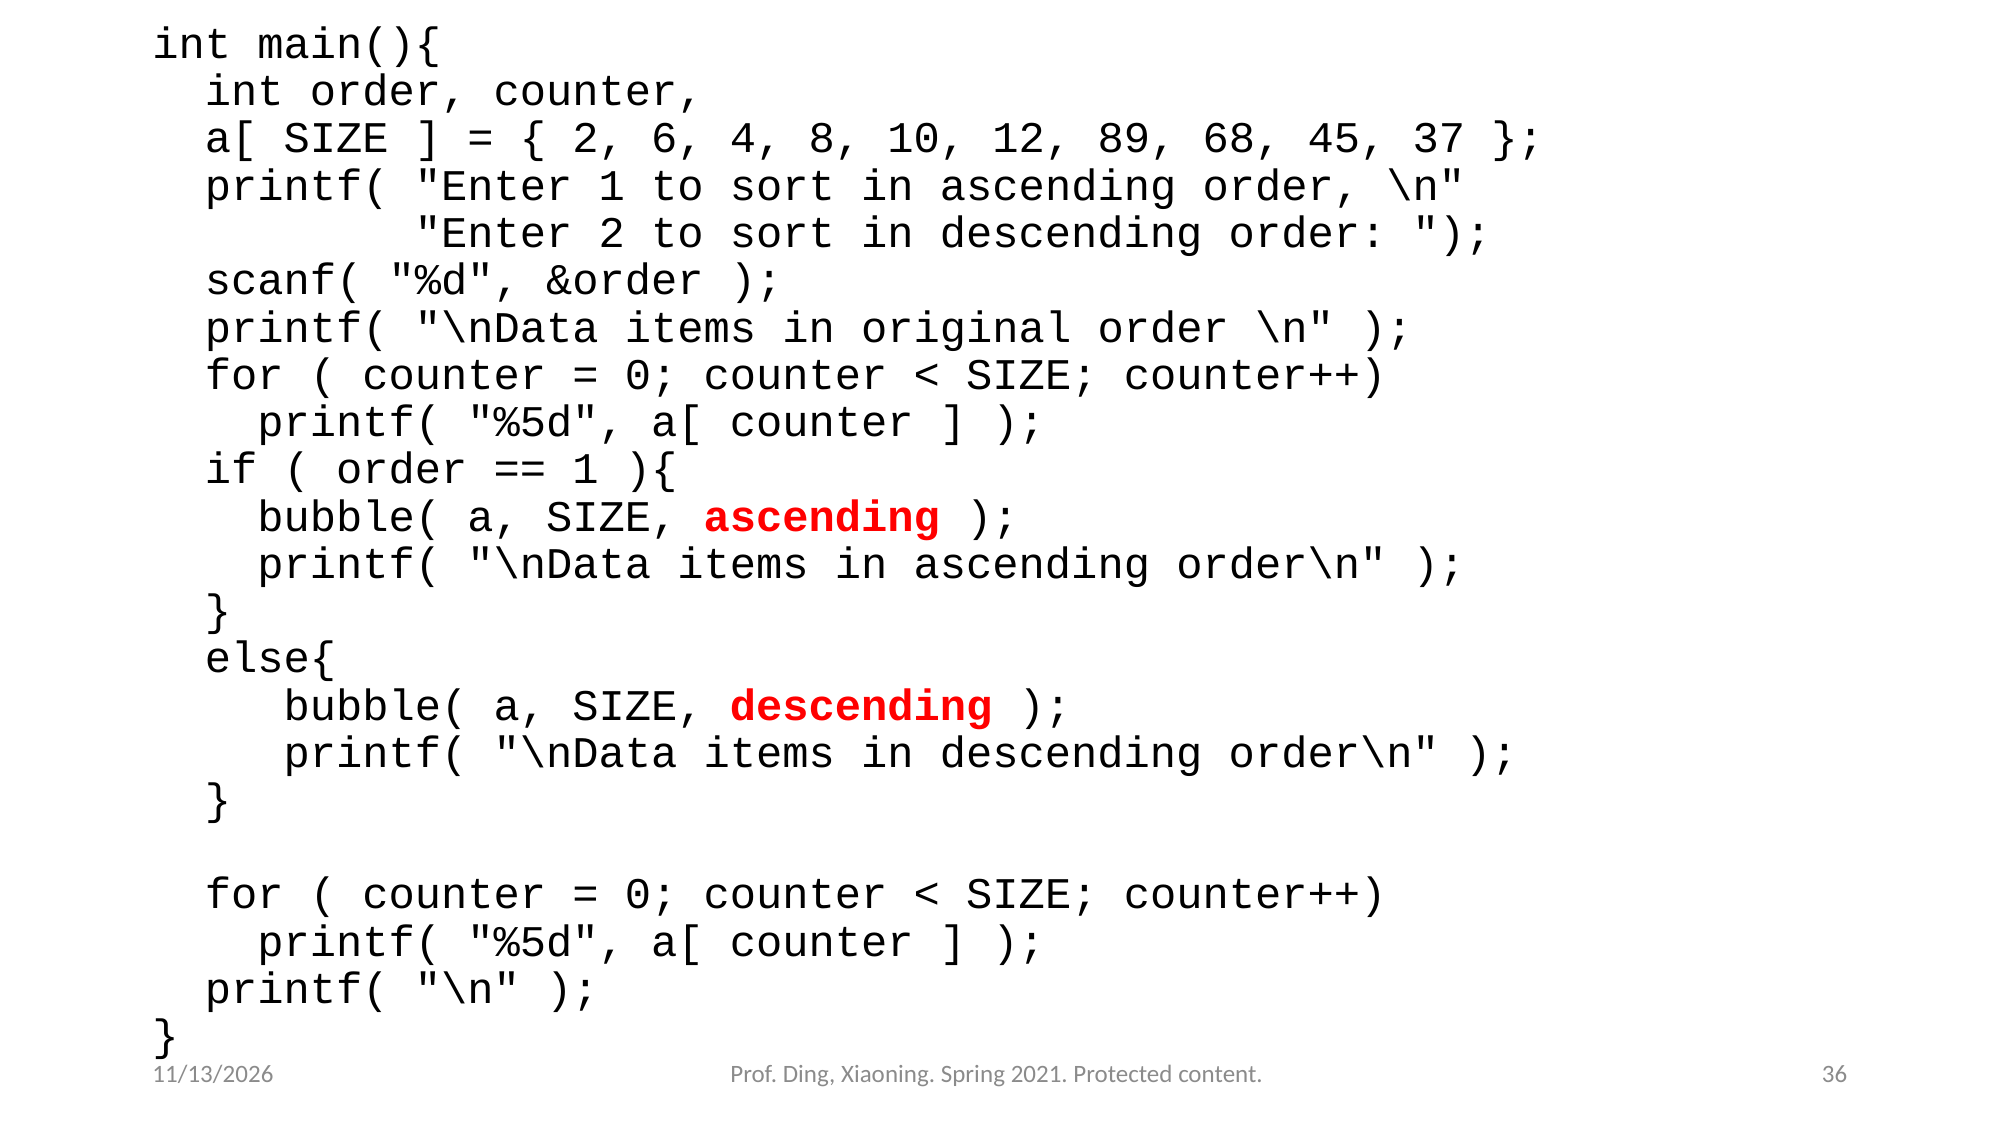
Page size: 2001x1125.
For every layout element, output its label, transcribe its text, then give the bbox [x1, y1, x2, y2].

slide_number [137, 1068, 588, 1103]
slide_number 36 [1412, 1068, 1863, 1103]
text_box int main(){ int order, counter, a[ SIZE ] = { 2, 6, 4, 8, 10, 12, 89, 68, 45, 37 }; printf( "Enter 1 to sort in ascending order, \n" "Enter 2 to sort in descending order: "); scanf( "%d", &order ); printf( "\nData items in original order \n" ); for ( counter = 0; counter < SIZE; counter++) printf( "%5d", a[ counter ] ); if ( order == 1 ){ bubble( a, SIZE, ascending ); printf( "\nData items in ascending order\n" ); } else{ bubble( a, SIZE, descending ); printf( "\nData items in descending order\n" ); } for ( counter = 0; counter < SIZE; counter++) printf( "%5d", a[ counter ] ); printf( "\n" ); } [137, 13, 1894, 1068]
footer Prof. Ding, Xiaoning. Spring 2021. Protected content. [662, 1068, 1338, 1103]
